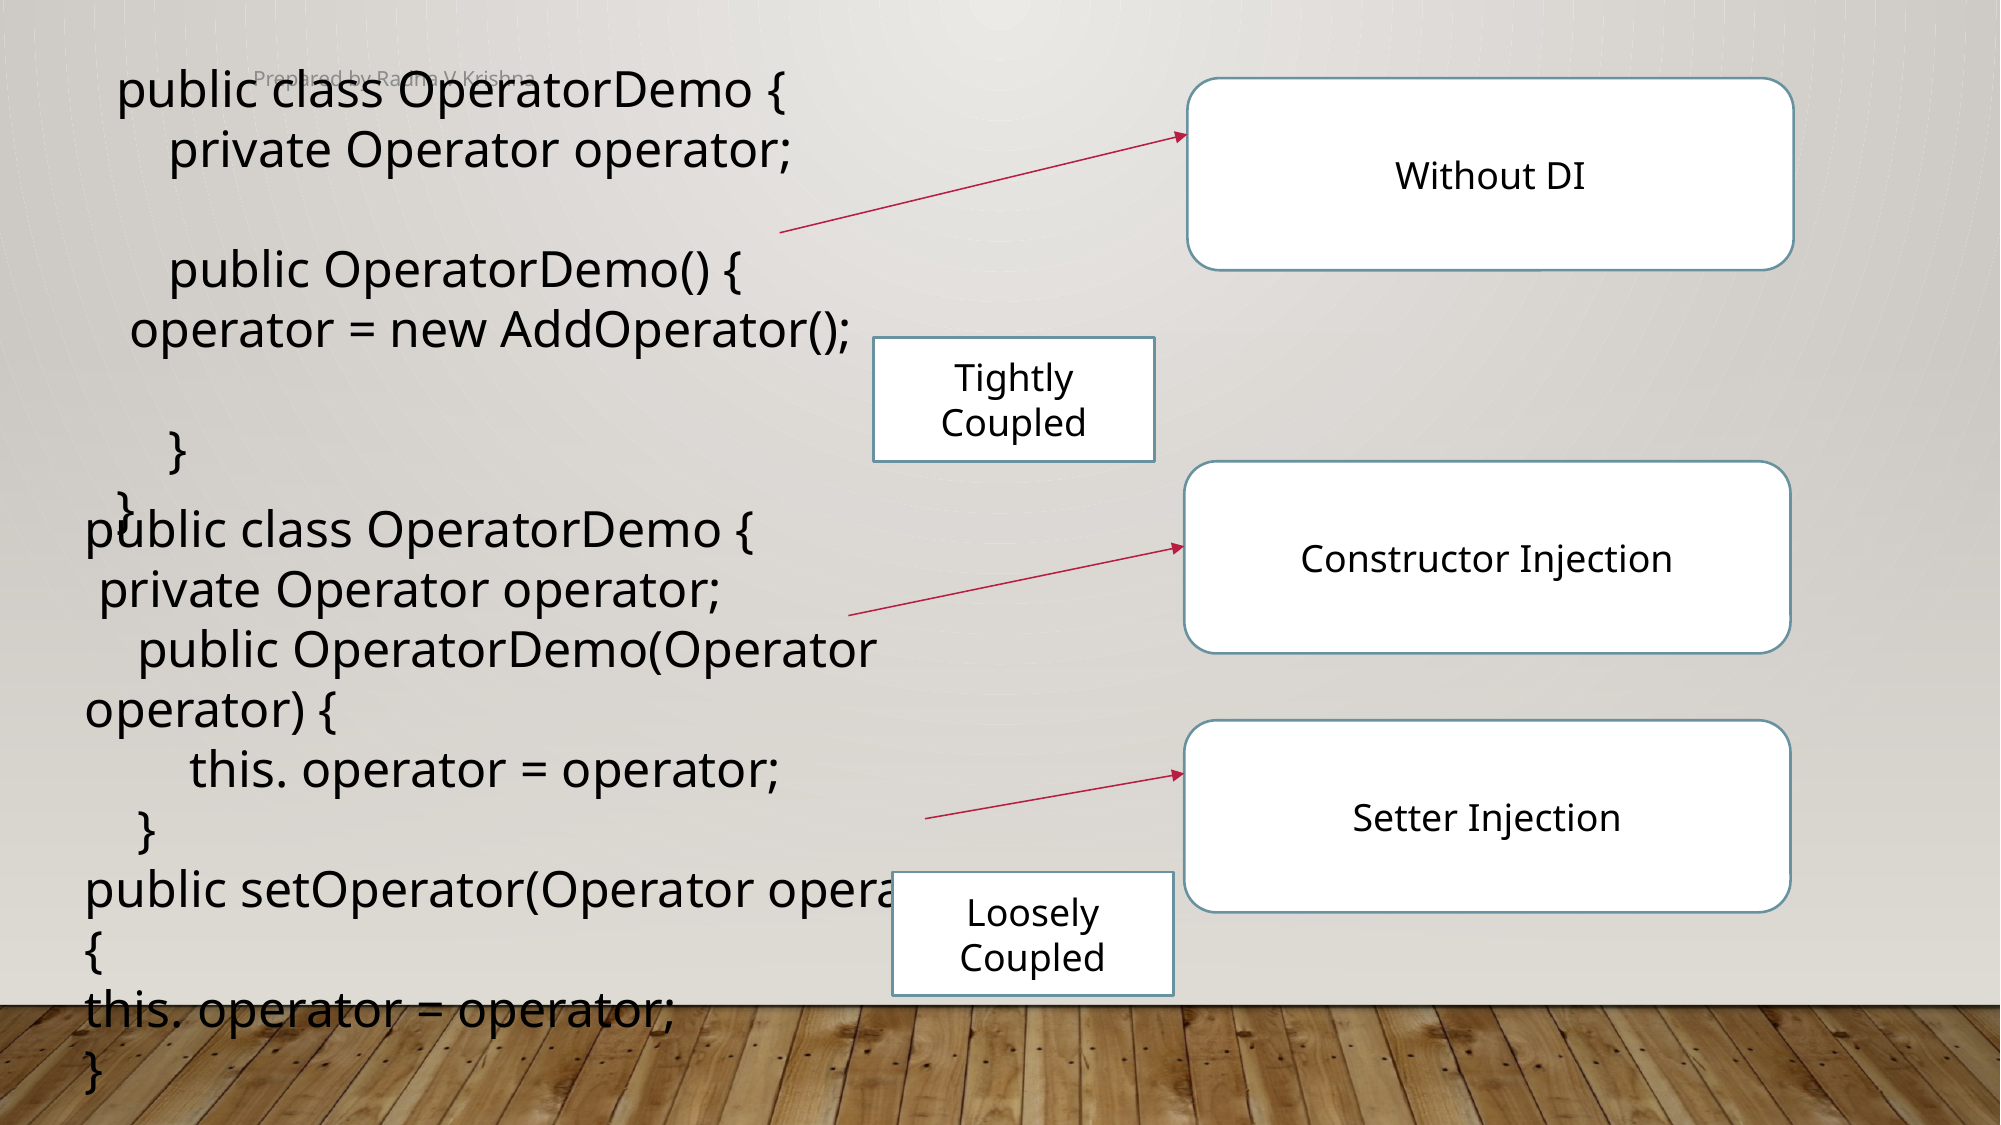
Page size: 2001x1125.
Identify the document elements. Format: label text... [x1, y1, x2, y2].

text_box Tightly Coupled [872, 336, 1156, 463]
text_box public class OperatorDemo { private Operator operator; public OperatorDemo() { operator = new AddOperator(); } } [101, 50, 890, 489]
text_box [779, 134, 1188, 234]
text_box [924, 773, 1185, 819]
footer Prepared by Radha V Krishna [238, 54, 1213, 105]
text_box Loosely Coupled [891, 871, 1175, 997]
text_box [848, 545, 1185, 616]
text_box Setter Injection [1182, 718, 1792, 914]
text_box Without DI [1186, 76, 1795, 272]
text_box Constructor Injection [1182, 459, 1792, 655]
picture [0, 1005, 2000, 1125]
text_box public class OperatorDemo { private Operator operator; public OperatorDemo(Operator operator) { this. operator = operator; } public setOperator(Operator operator) { this. operator = operator; } [70, 489, 1090, 1105]
